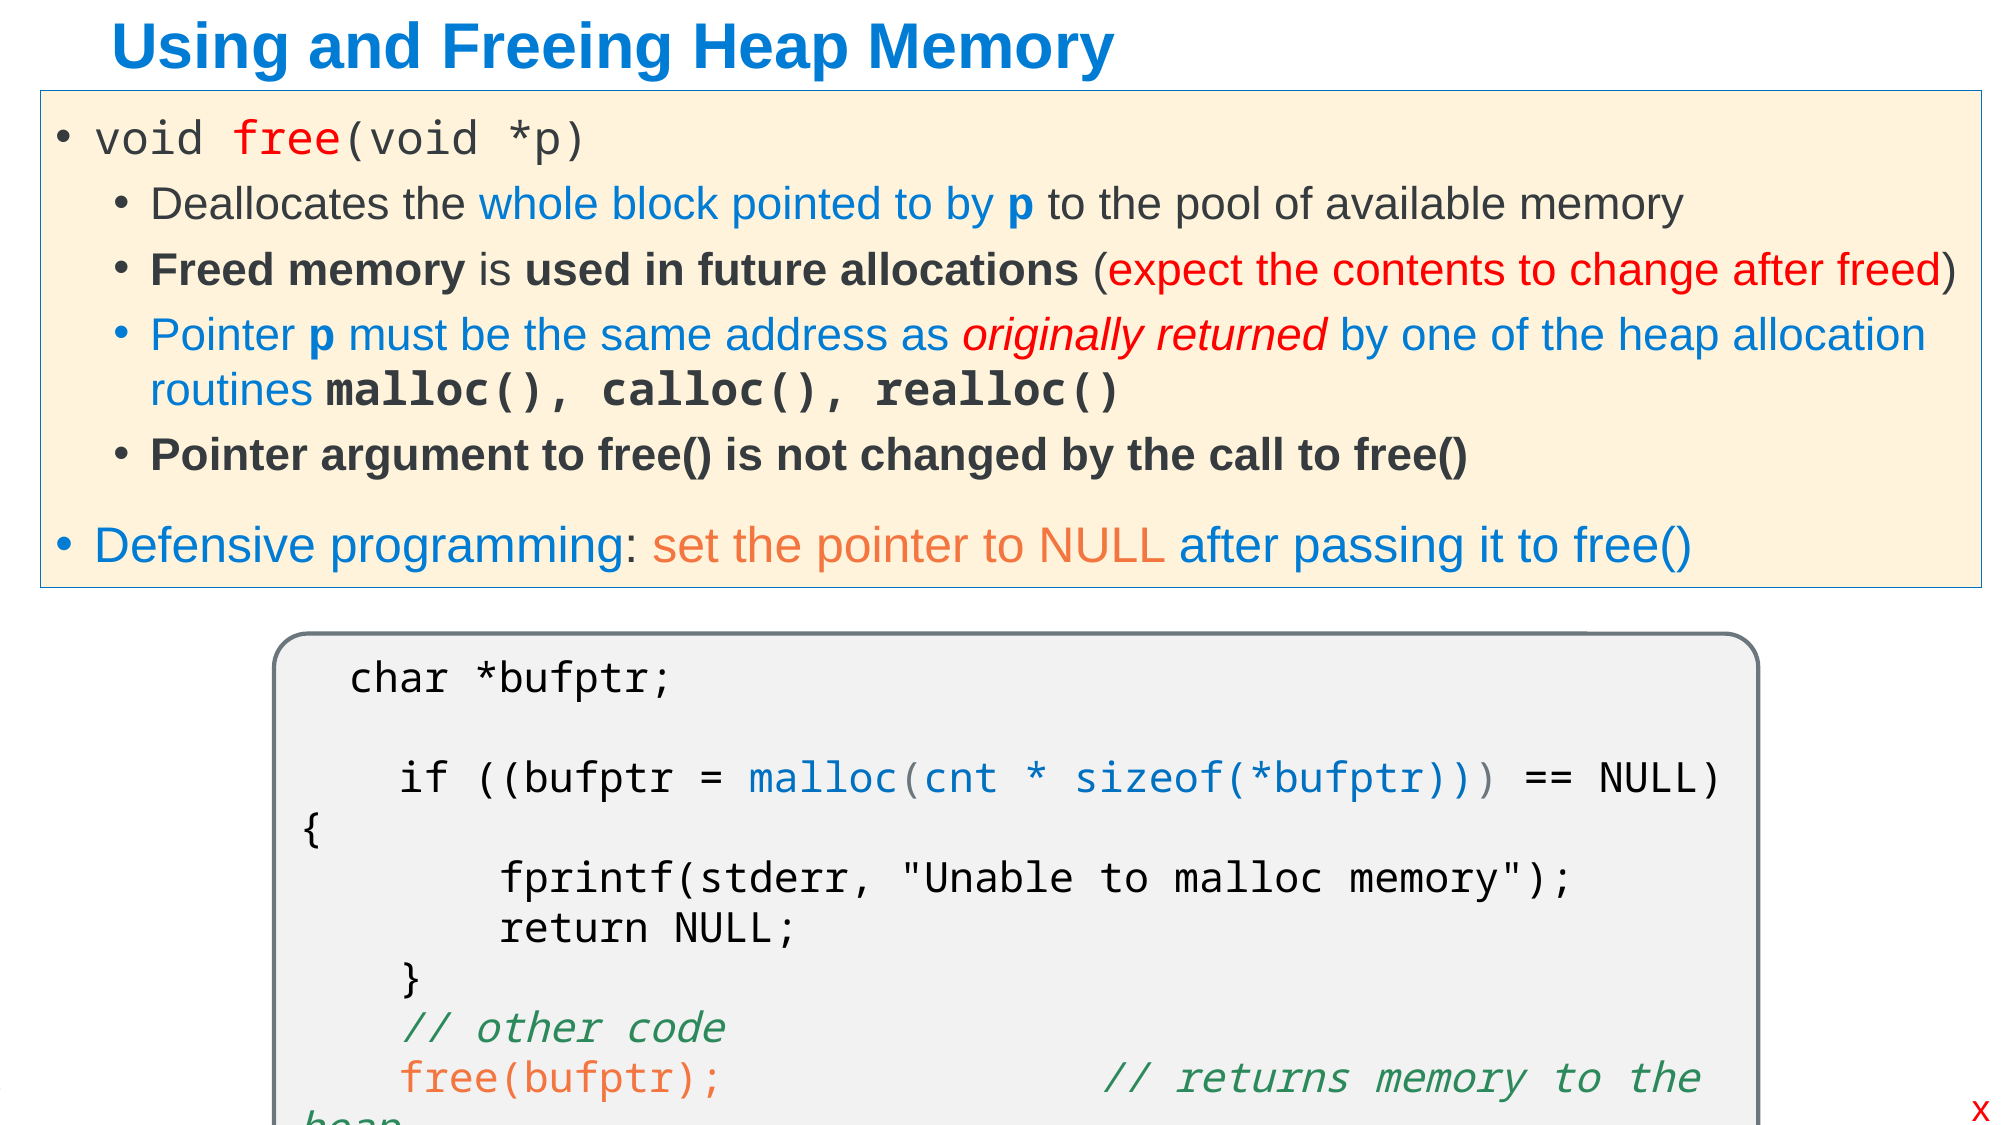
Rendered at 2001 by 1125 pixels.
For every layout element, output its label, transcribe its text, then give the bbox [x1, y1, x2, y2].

text_box x [1956, 1076, 2000, 1125]
list void free(void *p) Deallocates the whole block pointed to by p to the pool of available memory Freed memory is used in future allocations (expect the contents to change after freed) Pointer p must be the same address as originally returned by one of the heap allocation routines malloc(), calloc(), realloc() Pointer argument to free() is not changed by the call to free() Defensive programming: set the pointer to NULL after passing it to free() [40, 90, 1982, 588]
text_box char *bufptr; if ((bufptr = malloc(cnt * sizeof(*bufptr))) == NULL) { fprintf(stderr, "Unable to malloc memory"); return NULL; } // other code free(bufptr); // returns memory to the heap bufptr = NULL; // set bufptr to NULL [273, 633, 1759, 1125]
title Using and Freeing Heap Memory [96, 0, 1822, 90]
